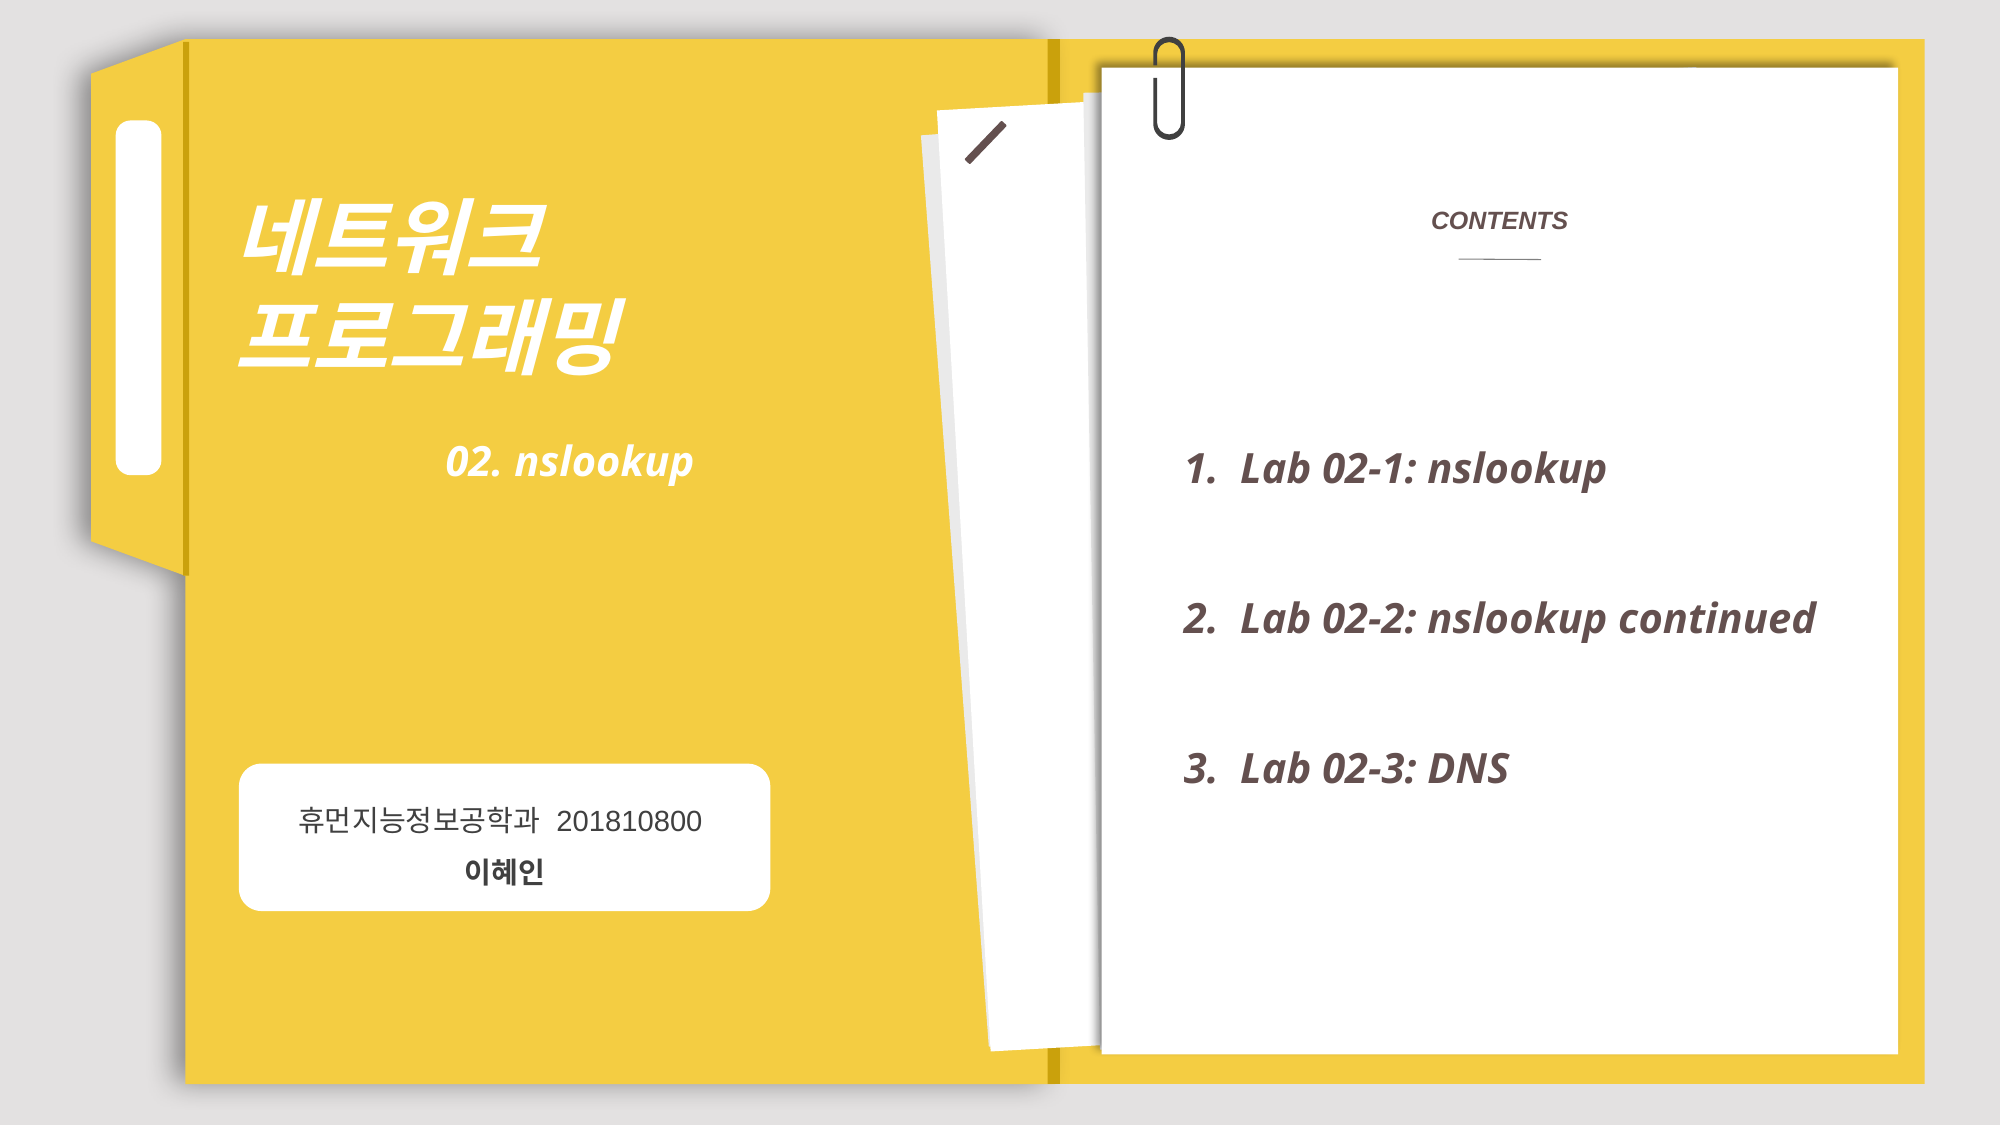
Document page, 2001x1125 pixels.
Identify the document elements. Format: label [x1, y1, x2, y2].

text_box [91, 39, 1925, 1084]
text_box [953, 88, 1091, 1031]
text_box [1091, 36, 1899, 1055]
